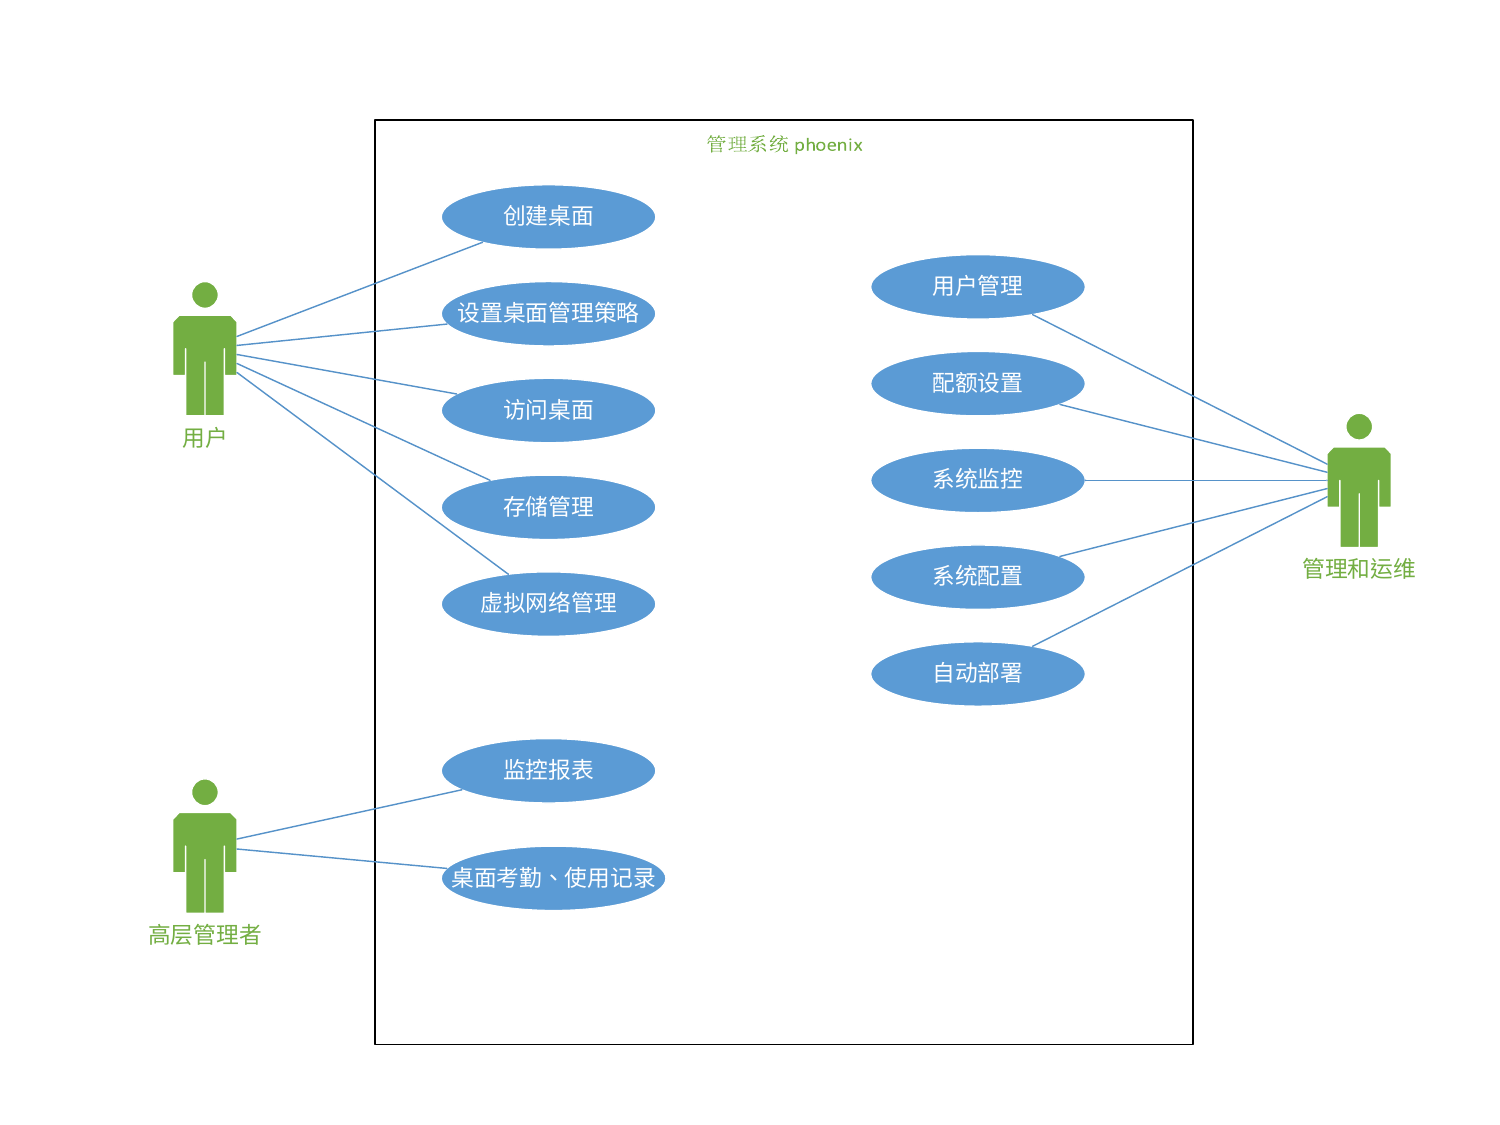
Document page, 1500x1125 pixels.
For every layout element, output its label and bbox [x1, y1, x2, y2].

picture [134, 117, 1428, 1045]
